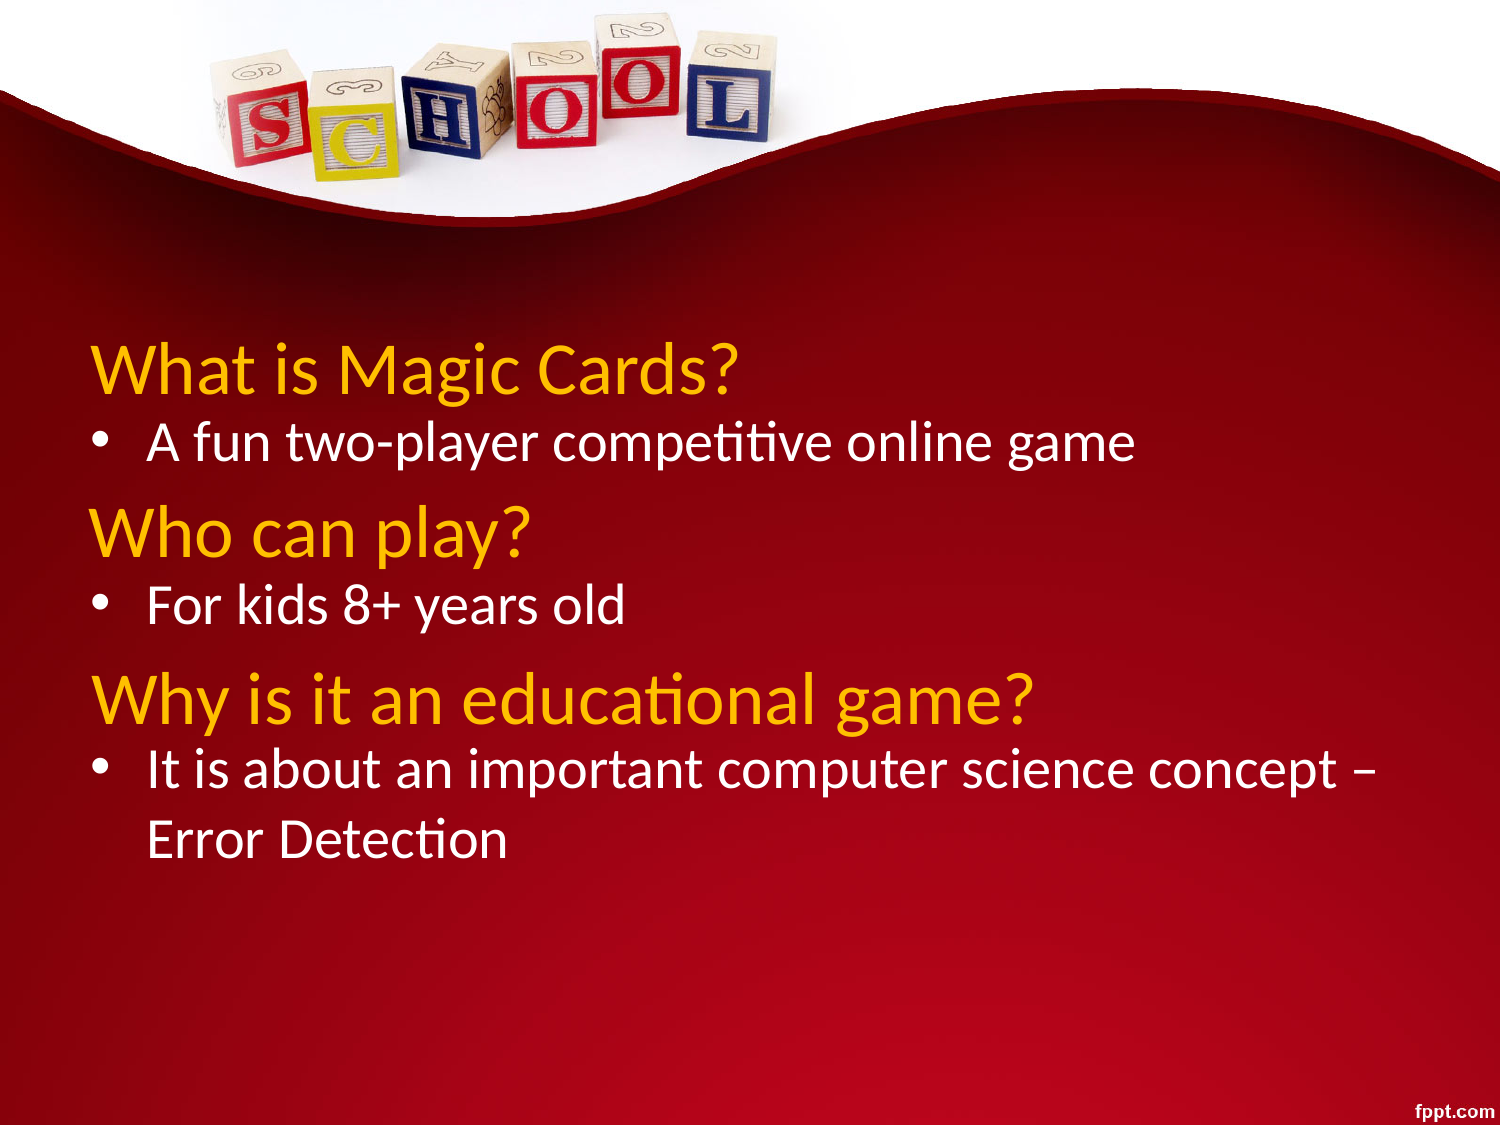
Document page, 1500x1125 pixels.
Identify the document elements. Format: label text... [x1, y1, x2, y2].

picture [0, 0, 1500, 1125]
title What is Magic Cards? [75, 270, 1425, 395]
text_box Who can play? [73, 433, 1424, 621]
list A fun two-player competitive online game For kids 8+ years old It is about an important computer science concept – Error Detection [75, 395, 1500, 1039]
text_box Why is it an educational game? [76, 600, 1427, 687]
text_box [76, 687, 1427, 876]
